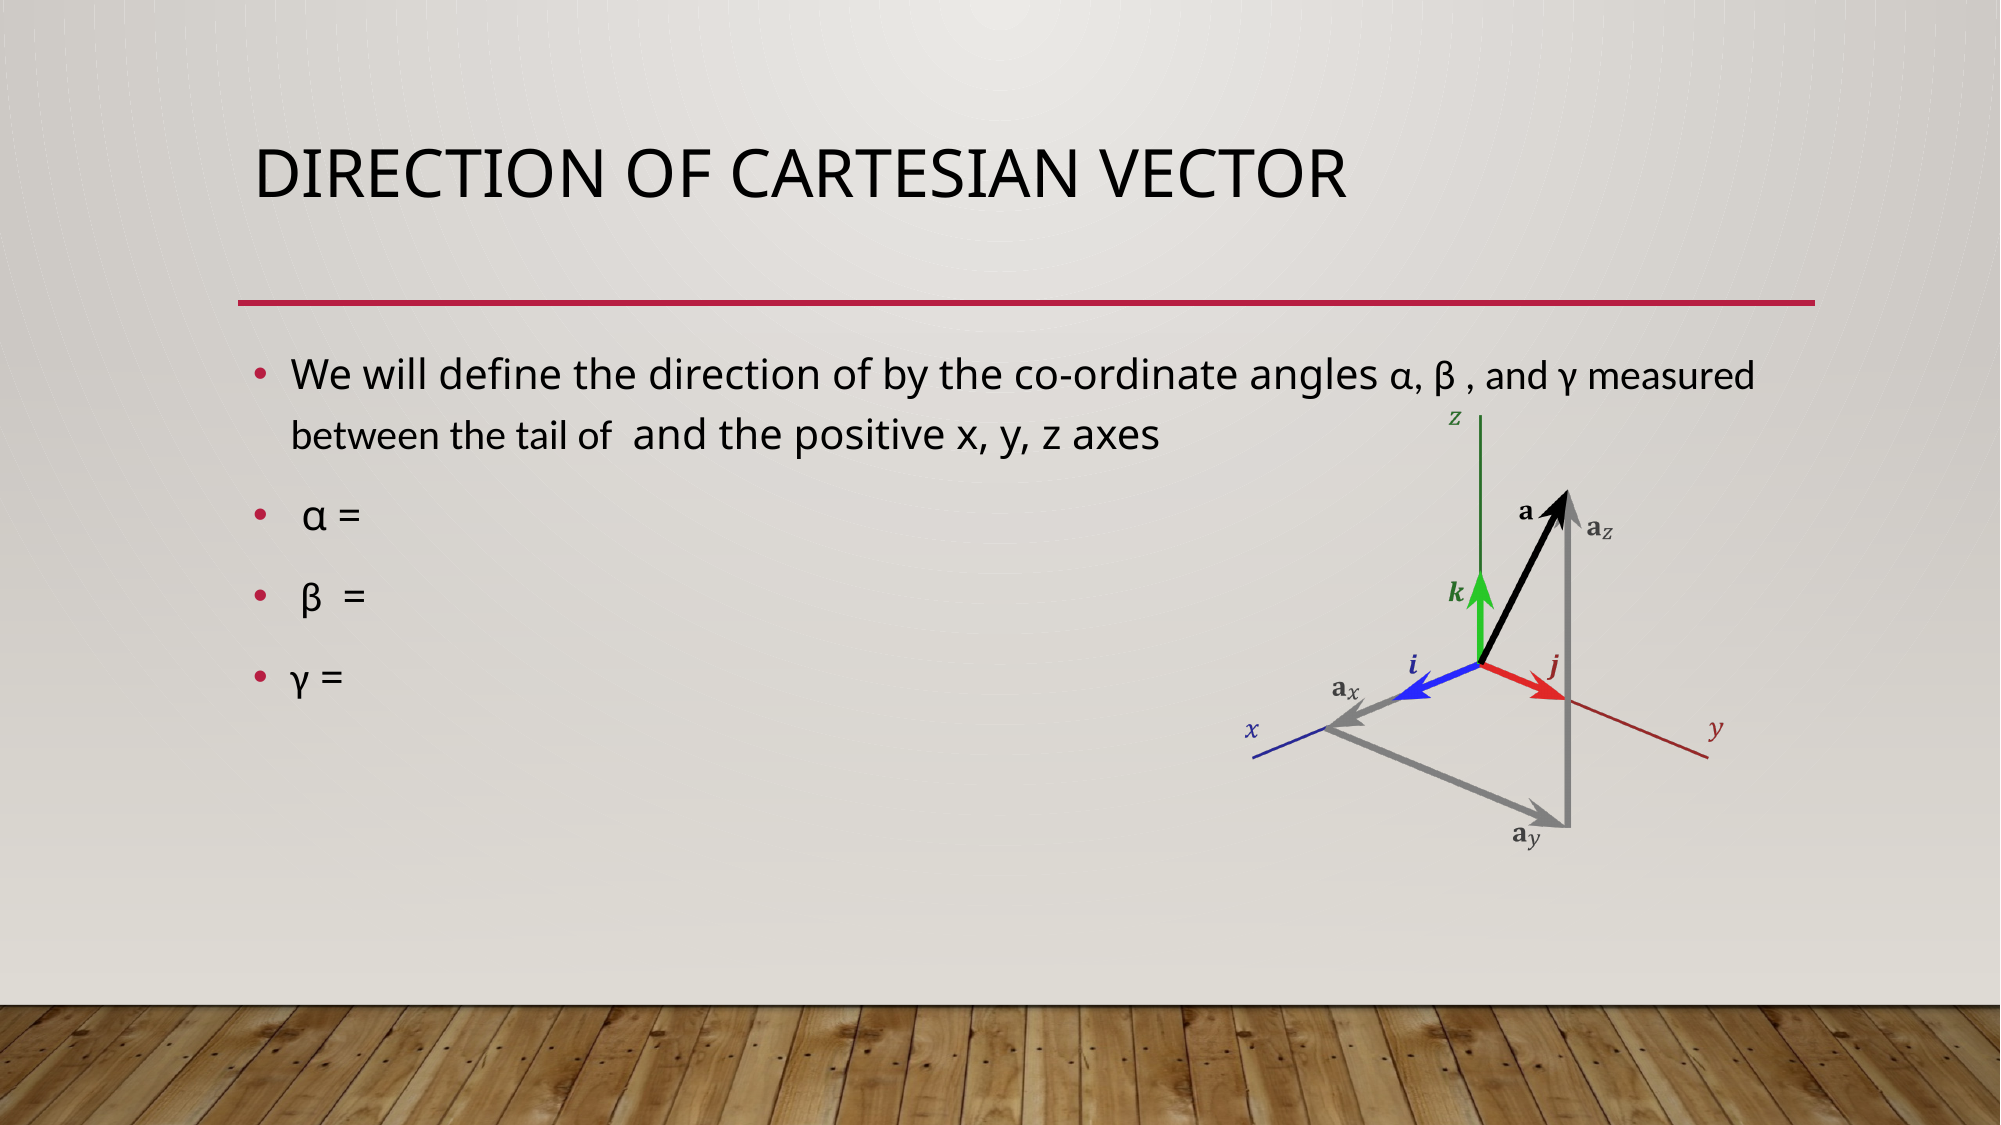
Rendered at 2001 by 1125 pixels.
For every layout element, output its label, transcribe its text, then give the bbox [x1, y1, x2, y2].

picture [0, 1005, 2000, 1125]
picture [1223, 385, 1743, 876]
title DIRECTION OF CARTESIAN VECTOR [238, 131, 1814, 305]
